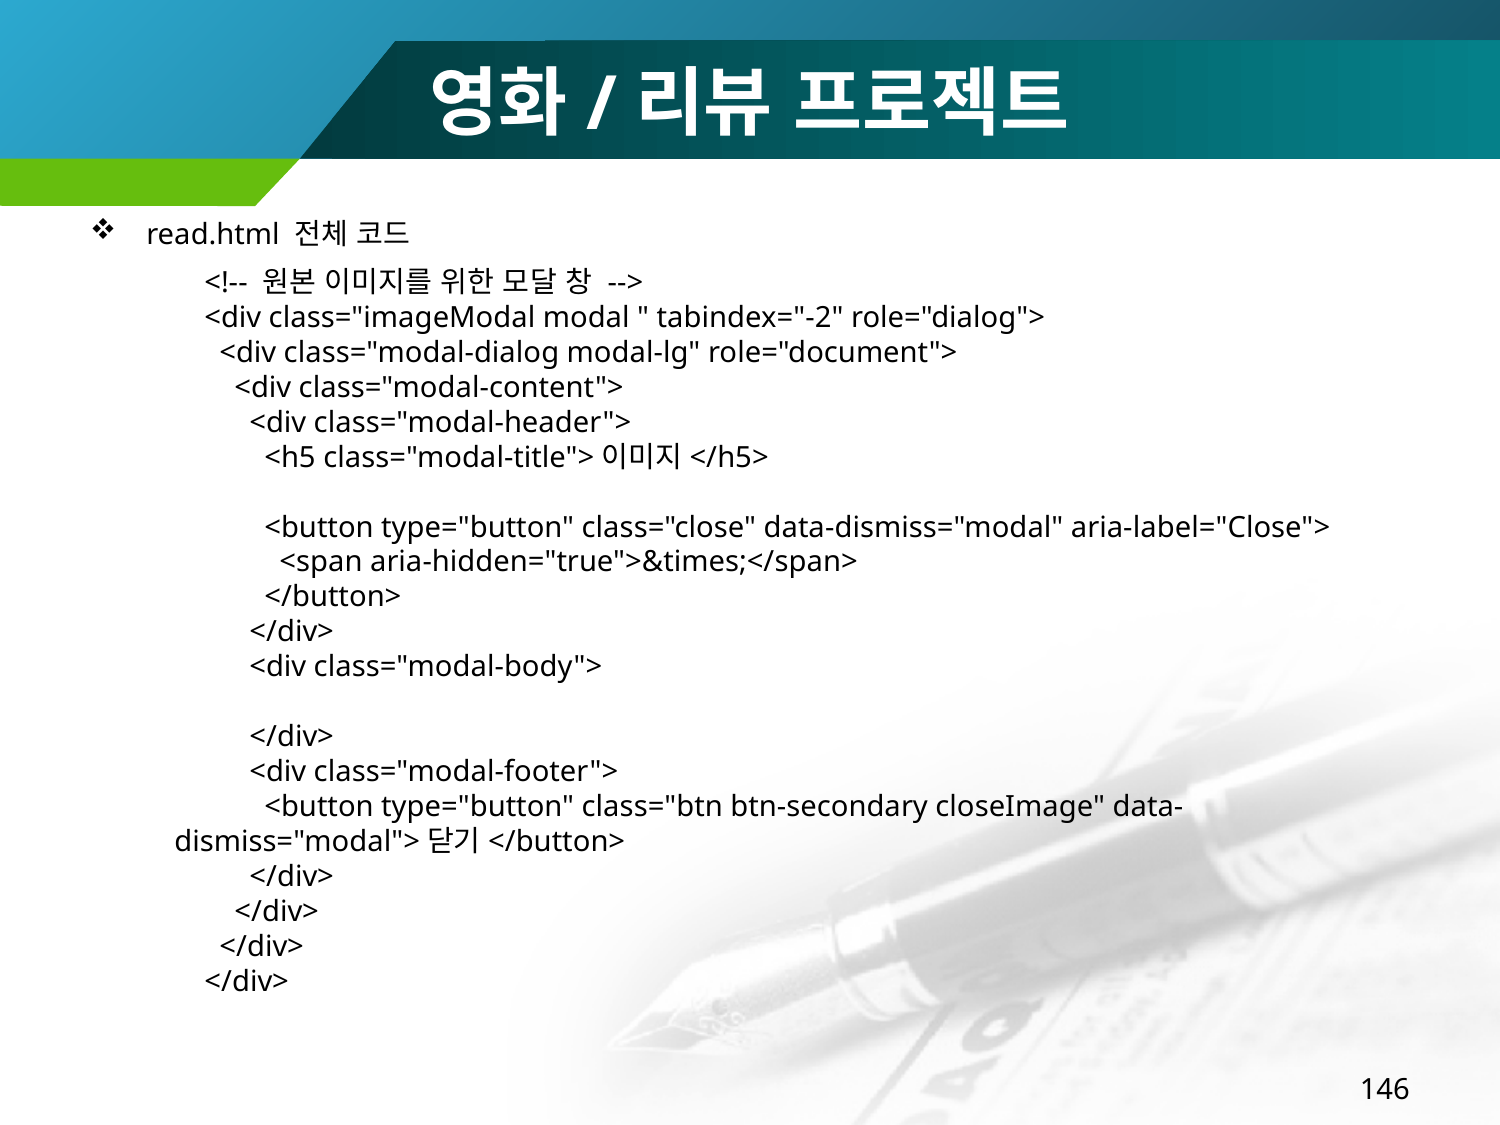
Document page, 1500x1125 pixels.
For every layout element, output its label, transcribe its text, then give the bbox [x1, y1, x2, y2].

picture [490, 448, 1500, 1125]
title 영화/리뷰 프로젝트 [0, 36, 1500, 163]
list read.html 전체 코드 <!-- 원본 이미지를 위한 모달 창 --> <div class="imageModal modal " tabindex="-2" role="dialog"> <div class="modal-dialog modal-lg" role="document"> <div class="modal-content"> <div class="modal-header"> <h5 class="modal-title">이미지</h5> <button type="button" class="close" data-dismiss="modal" aria-label="Close"> <span aria-hidden="true">&times;</span> </button> </div> <div class="modal-body"> </div> <div class="modal-footer"> <button type="button" class="btn btn-secondary closeImage" data-dismiss="modal">닫기</button> </div> </div> </div> </div> [74, 207, 1426, 1088]
slide_number 146 [1074, 1062, 1426, 1103]
